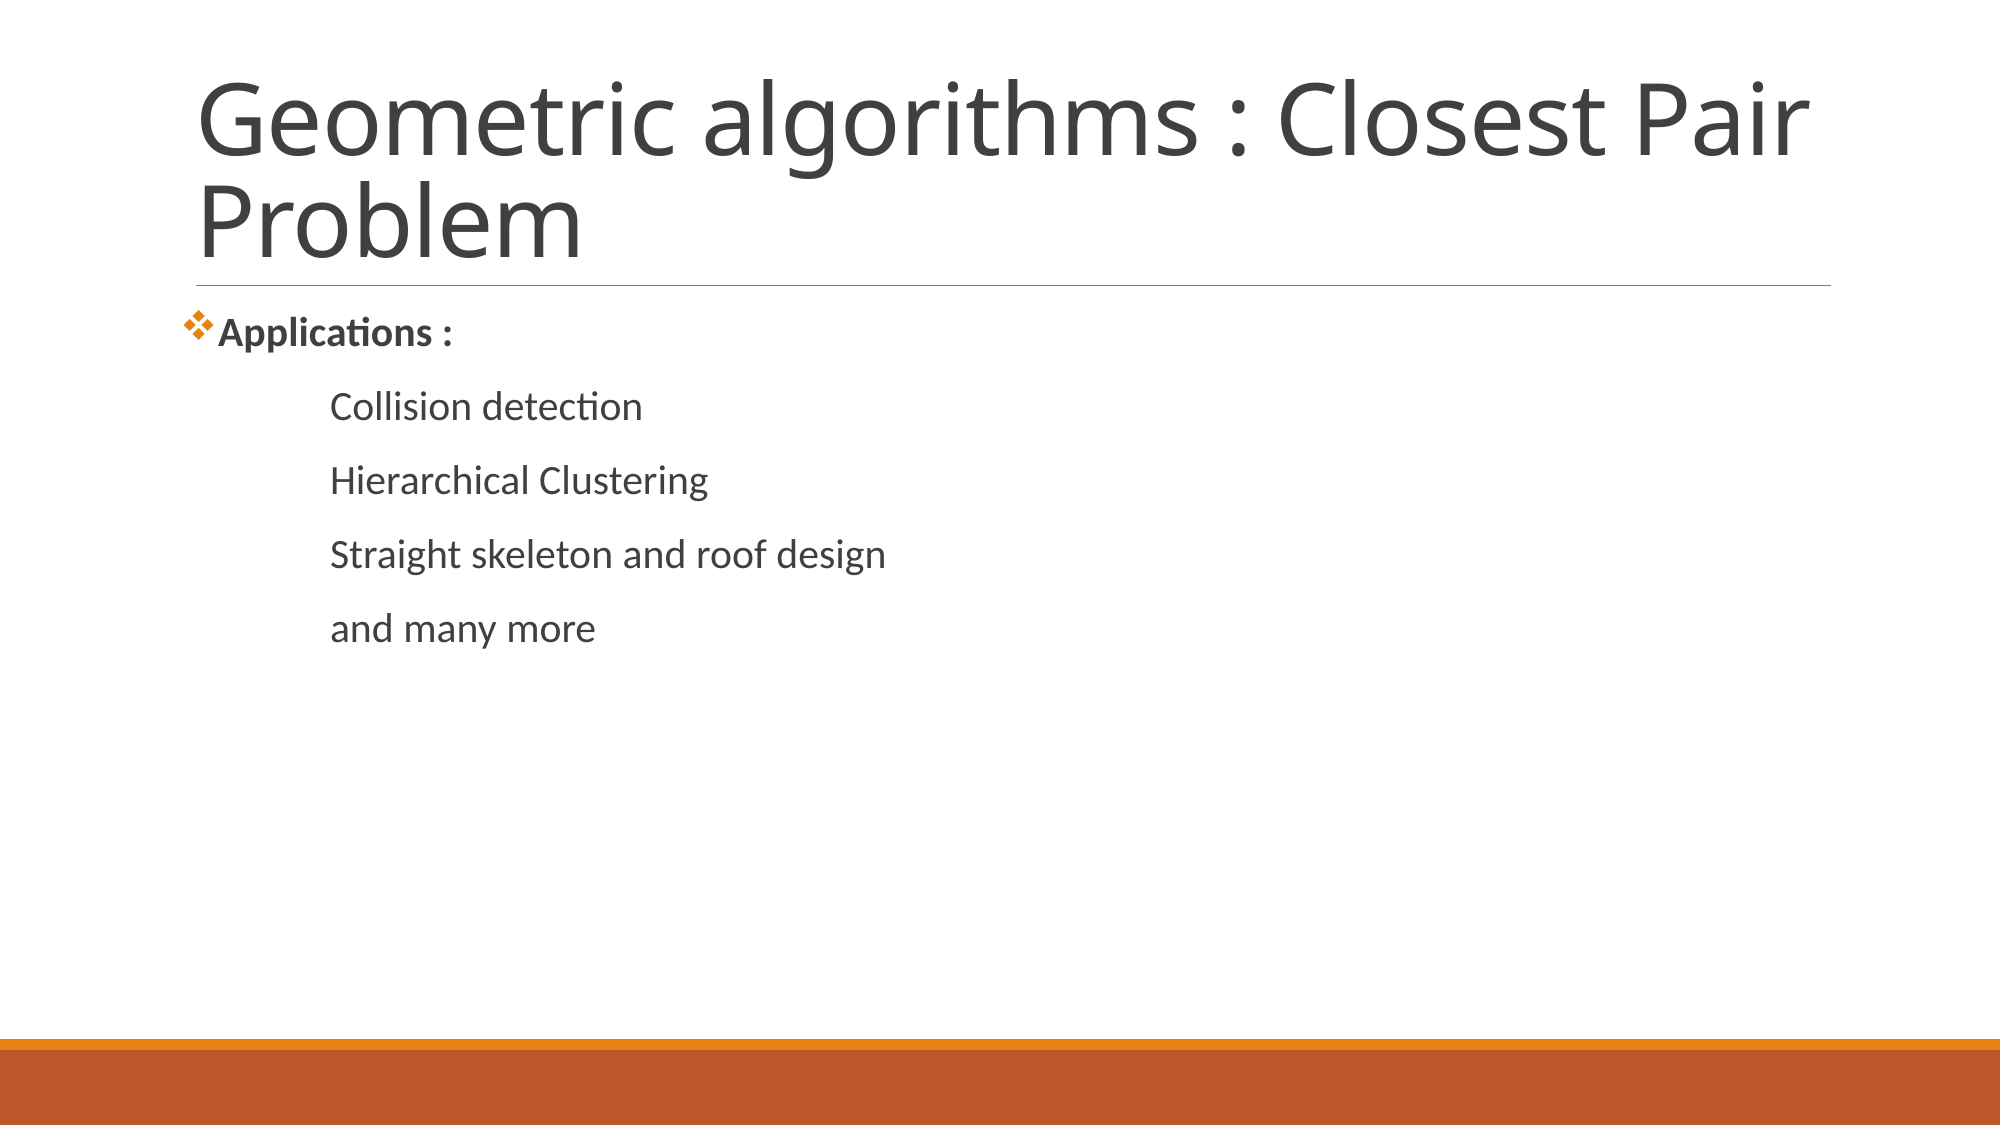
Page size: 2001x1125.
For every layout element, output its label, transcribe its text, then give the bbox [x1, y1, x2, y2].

title Geometric algorithms : Closest Pair Problem [180, 47, 1830, 285]
list Applications : Collision detection Hierarchical Clustering Straight skeleton and roof design and many more [180, 302, 1830, 963]
